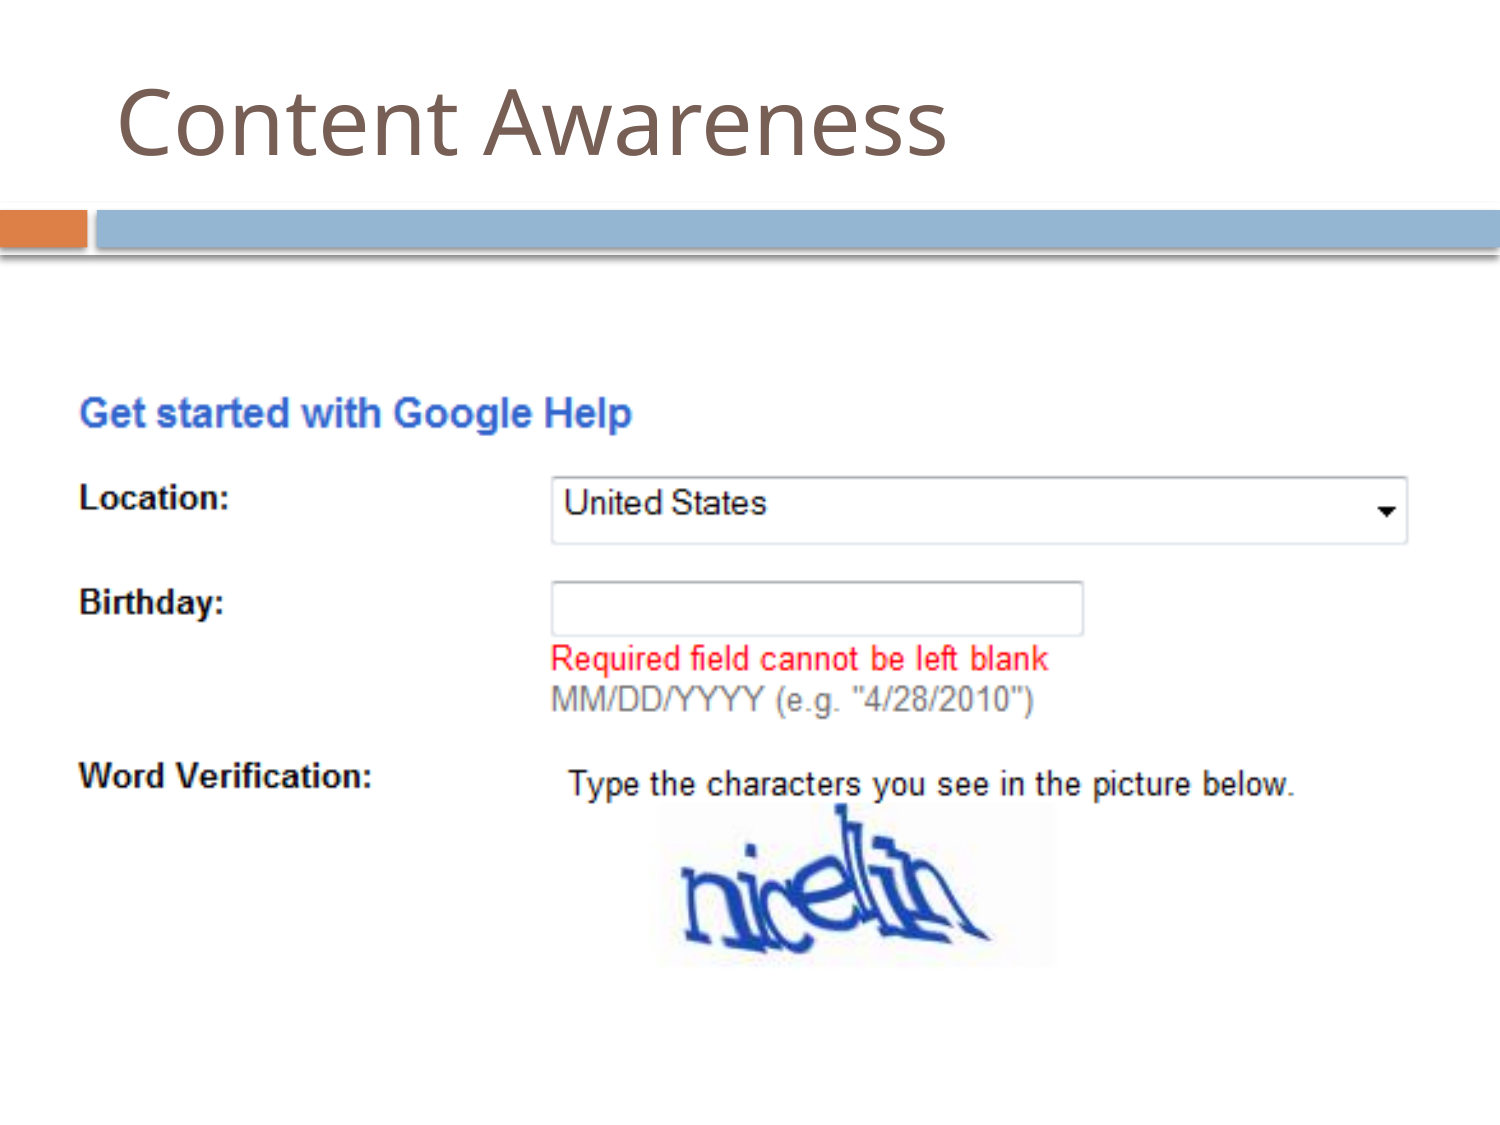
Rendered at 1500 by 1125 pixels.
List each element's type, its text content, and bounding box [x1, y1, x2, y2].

title Content Awareness [100, 37, 1438, 200]
picture [58, 362, 1446, 976]
